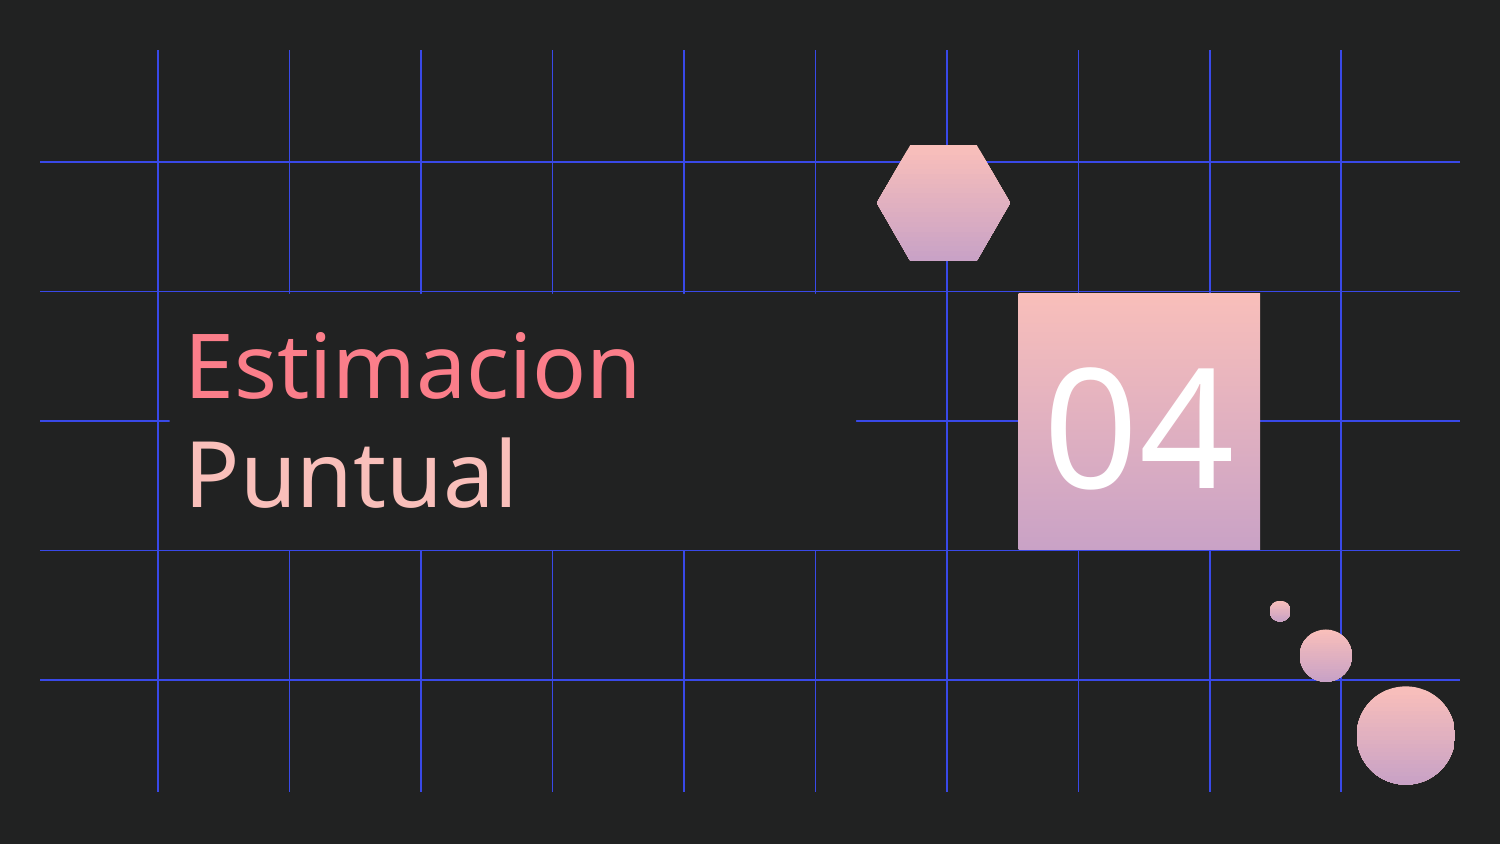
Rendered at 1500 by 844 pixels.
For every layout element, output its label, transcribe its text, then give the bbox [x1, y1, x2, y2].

title 04 [1018, 293, 1261, 550]
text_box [1269, 600, 1461, 785]
title Estimacion Puntual [169, 293, 857, 550]
text_box [876, 145, 1011, 261]
